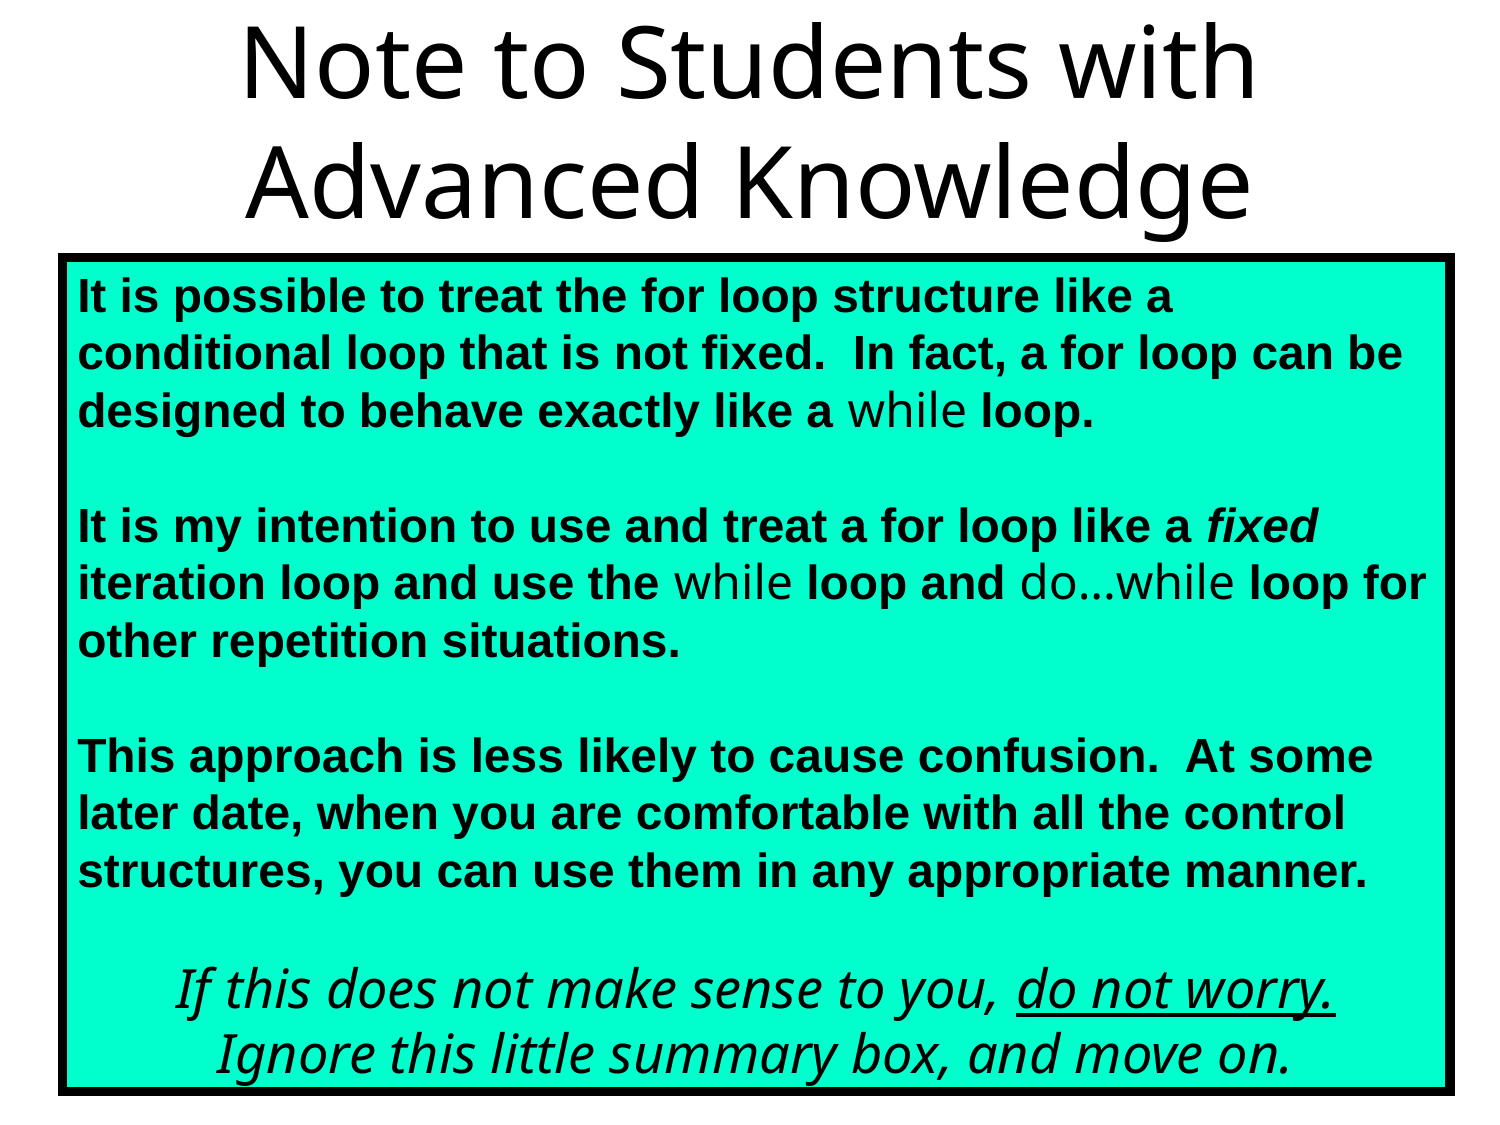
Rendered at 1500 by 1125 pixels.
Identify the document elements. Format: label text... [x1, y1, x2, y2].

title Note to Students with Advanced Knowledge [0, 0, 1500, 238]
text_box It is possible to treat the for loop structure like a conditional loop that is not fixed. In fact, a for loop can be designed to behave exactly like a while loop. It is my intention to use and treat a for loop like a fixed iteration loop and use the while loop and do...while loop for other repetition situations. This approach is less likely to cause confusion. At some later date, when you are comfortable with all the control structures, you can use them in any appropriate manner. If this does not make sense to you, do not worry. Ignore this little summary box, and move on. [62, 257, 1450, 1092]
